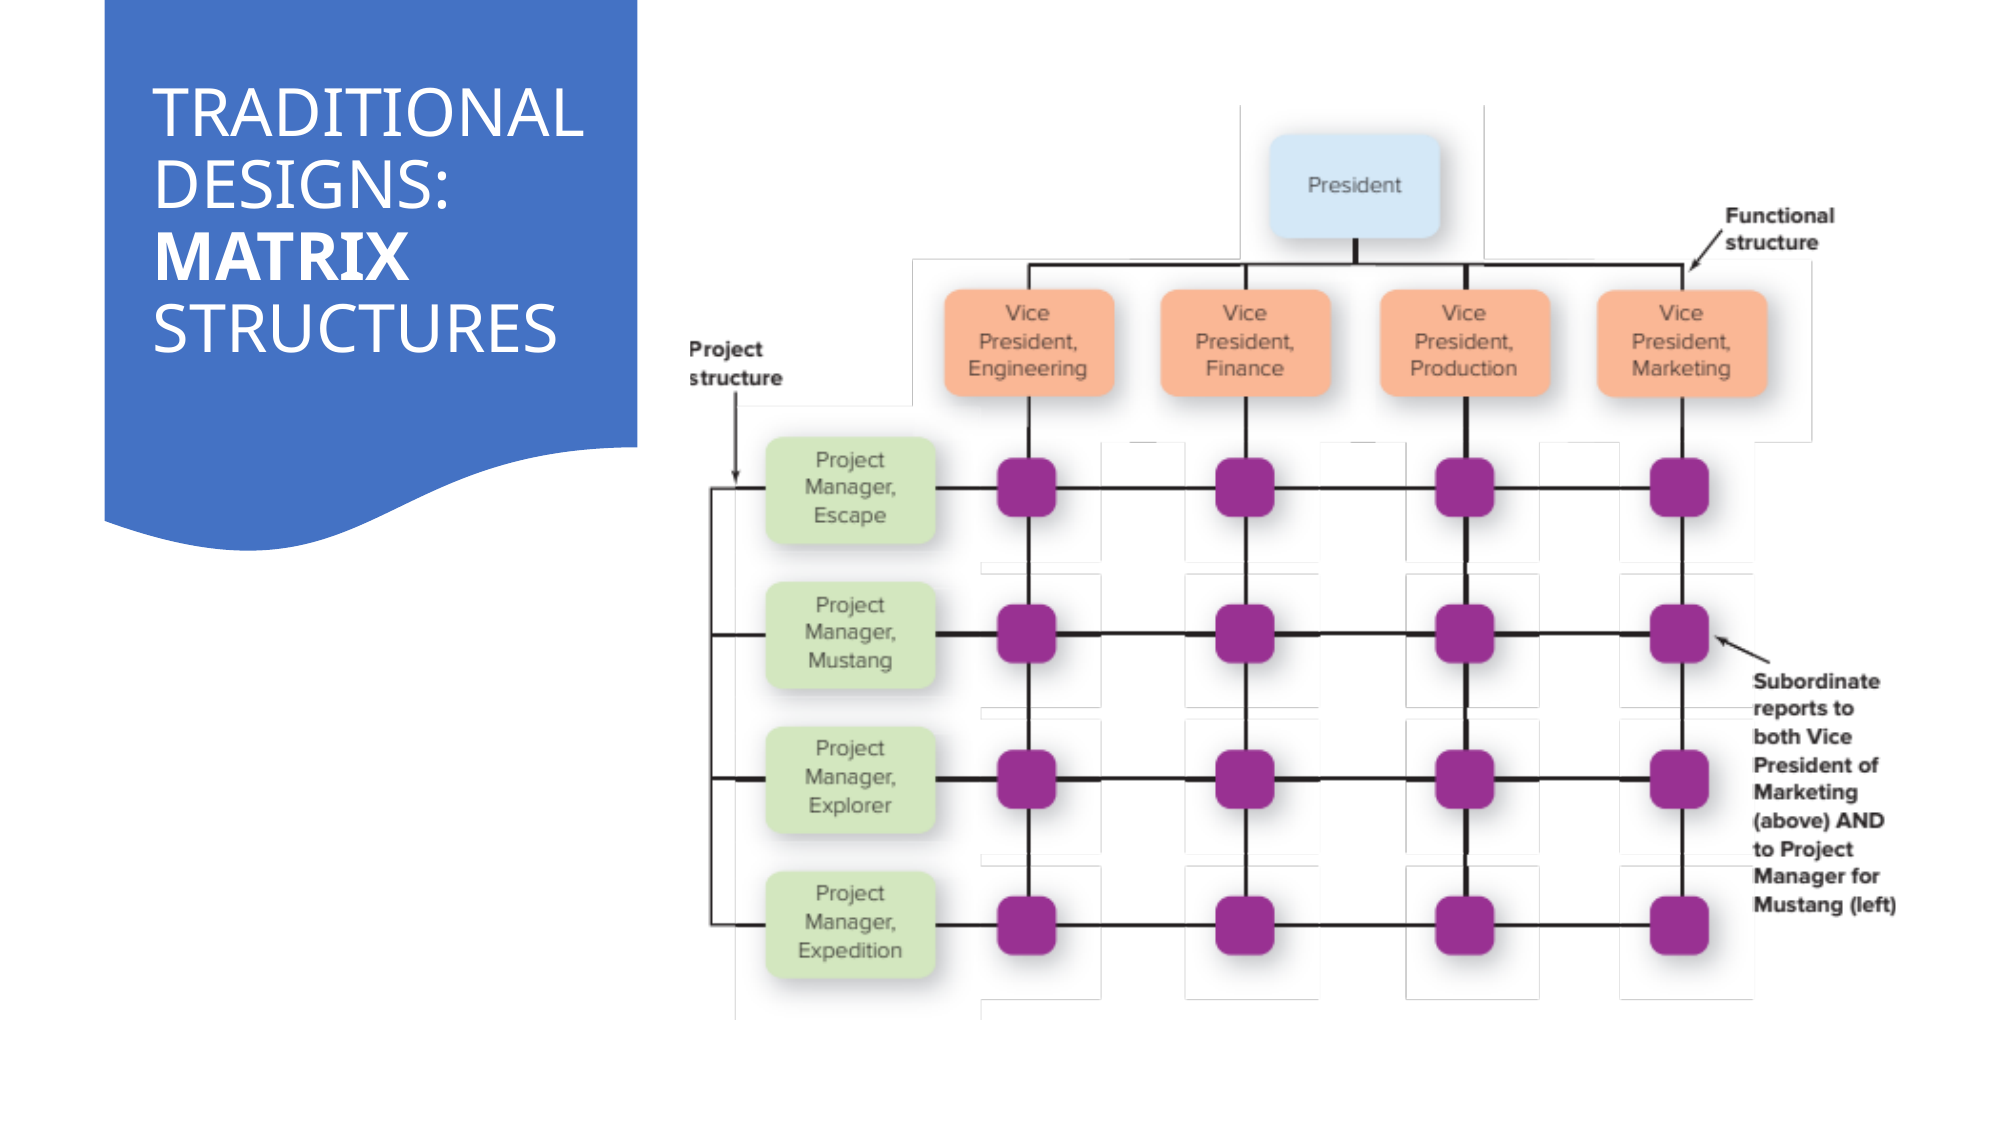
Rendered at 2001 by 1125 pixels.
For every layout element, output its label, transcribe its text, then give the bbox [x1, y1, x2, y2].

text_box [103, 0, 639, 552]
title TRADITIONAL DESIGNS: MATRIX STRUCTURES [137, 28, 604, 417]
picture [690, 105, 1896, 1020]
